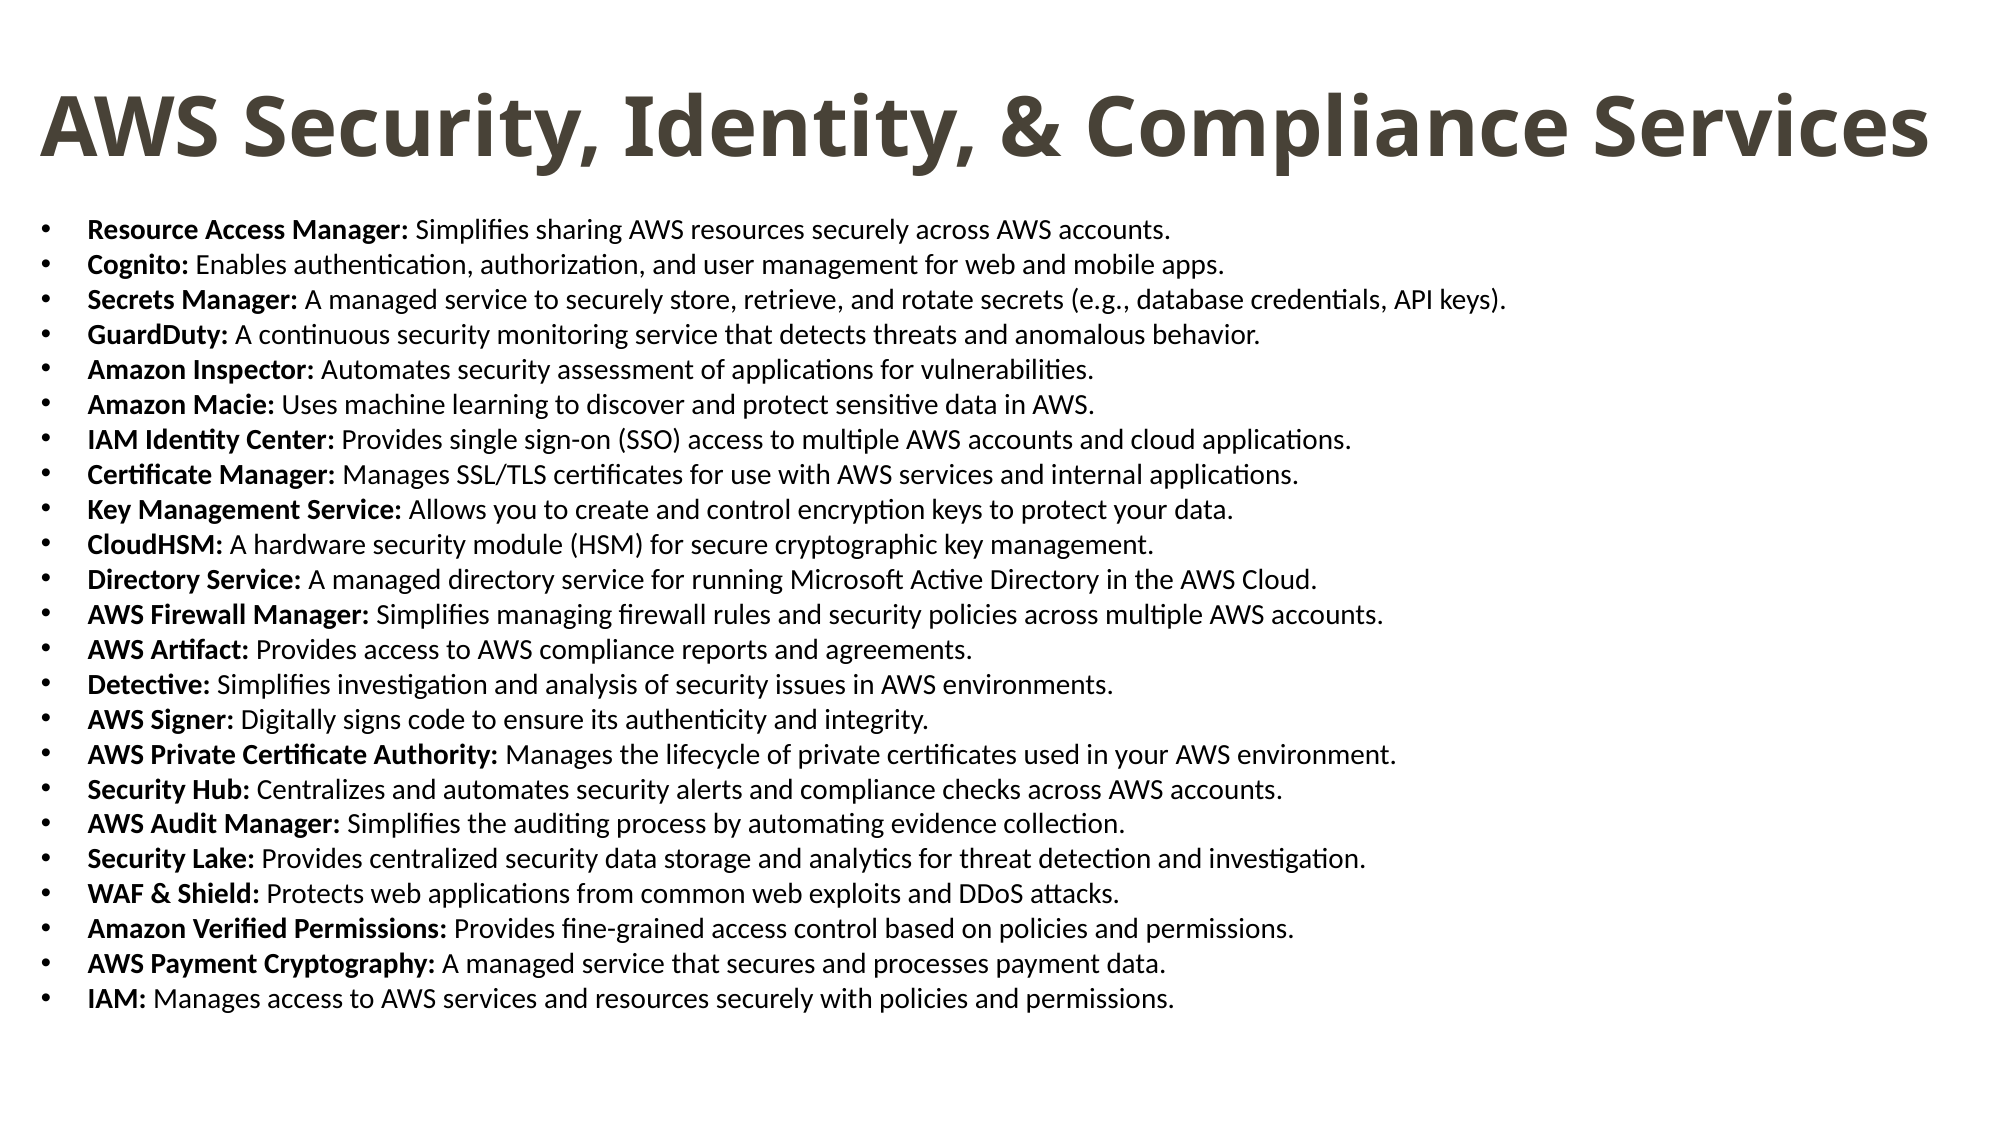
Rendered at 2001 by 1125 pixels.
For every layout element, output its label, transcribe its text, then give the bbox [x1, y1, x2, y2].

text_box Resource Access Manager: Simplifies sharing AWS resources securely across AWS accounts. Cognito: Enables authentication, authorization, and user management for web and mobile apps. Secrets Manager: A managed service to securely store, retrieve, and rotate secrets (e.g., database credentials, API keys). GuardDuty: A continuous security monitoring service that detects threats and anomalous behavior. Amazon Inspector: Automates security assessment of applications for vulnerabilities. Amazon Macie: Uses machine learning to discover and protect sensitive data in AWS. IAM Identity Center: Provides single sign-on (SSO) access to multiple AWS accounts and cloud applications. Certificate Manager: Manages SSL/TLS certificates for use with AWS services and internal applications. Key Management Service: Allows you to create and control encryption keys to protect your data. CloudHSM: A hardware security module (HSM) for secure cryptographic key management. Directory Service: A managed directory service for running Microsoft Active Directory in the AWS Cloud. AWS Firewall Manager: Simplifies managing firewall rules and security policies across multiple AWS accounts. AWS Artifact: Provides access to AWS compliance reports and agreements. Detective: Simplifies investigation and analysis of security issues in AWS environments. AWS Signer: Digitally signs code to ensure its authenticity and integrity. AWS Private Certificate Authority: Manages the lifecycle of private certificates used in your AWS environment. Security Hub: Centralizes and automates security alerts and compliance checks across AWS accounts. AWS Audit Manager: Simplifies the auditing process by automating evidence collection. Security Lake: Provides centralized security data storage and analytics for threat detection and investigation. WAF & Shield: Protects web applications from common web exploits and DDoS attacks. Amazon Verified Permissions: Provides fine-grained access control based on policies and permissions. AWS Payment Cryptography: A managed service that secures and processes payment data. IAM: Manages access to AWS services and resources securely with policies and permissions. [40, 210, 1598, 1032]
text_box AWS Security, Identity, & Compliance Services [40, 57, 1929, 174]
